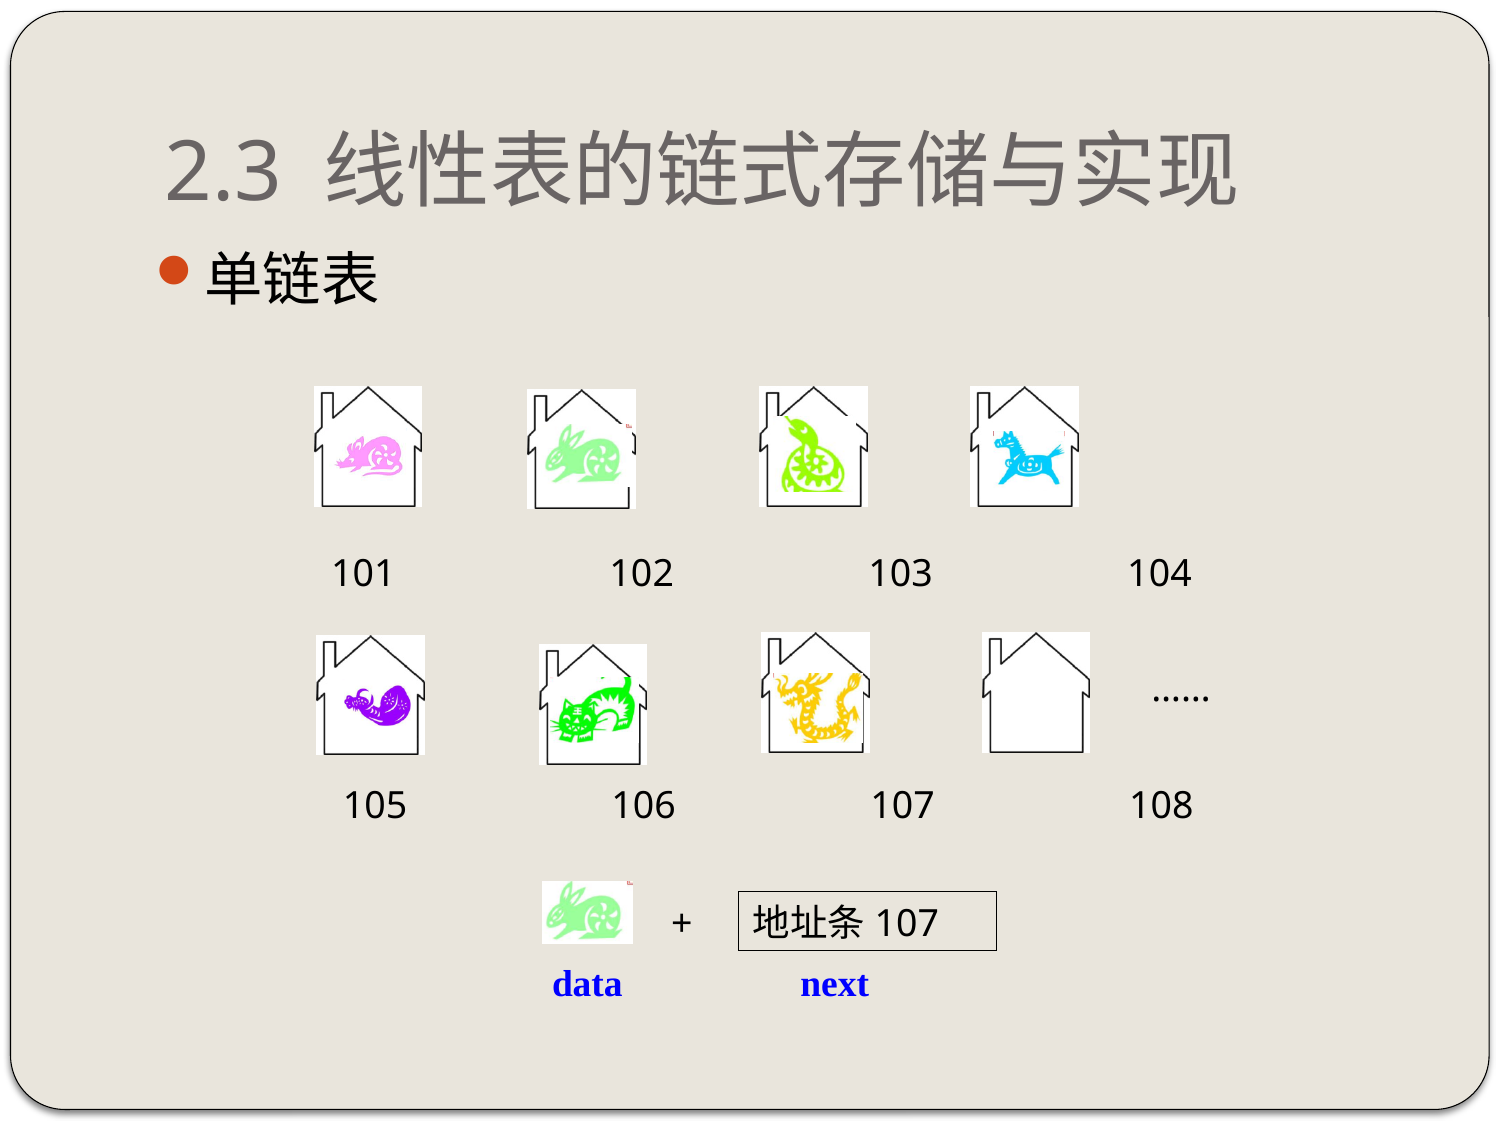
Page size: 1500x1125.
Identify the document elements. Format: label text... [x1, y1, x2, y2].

picture [981, 632, 1091, 753]
text_box 地址条107 [738, 891, 997, 951]
picture [759, 386, 868, 507]
picture [316, 635, 425, 756]
list 单链表 [140, 234, 1416, 985]
picture [970, 386, 1079, 507]
picture [538, 644, 648, 765]
picture [527, 388, 636, 510]
picture [313, 386, 423, 507]
picture [541, 881, 634, 944]
text_box next [785, 951, 885, 1012]
picture [761, 632, 870, 753]
text_box data [527, 951, 648, 1012]
title 2.3 线性表的链式存储与实现 [150, 45, 1425, 233]
text_box + [656, 891, 727, 951]
text_box …… [1136, 656, 1266, 716]
text_box 105 106 107 108 [328, 773, 1325, 834]
text_box 101 102 103 104 [316, 541, 1313, 602]
